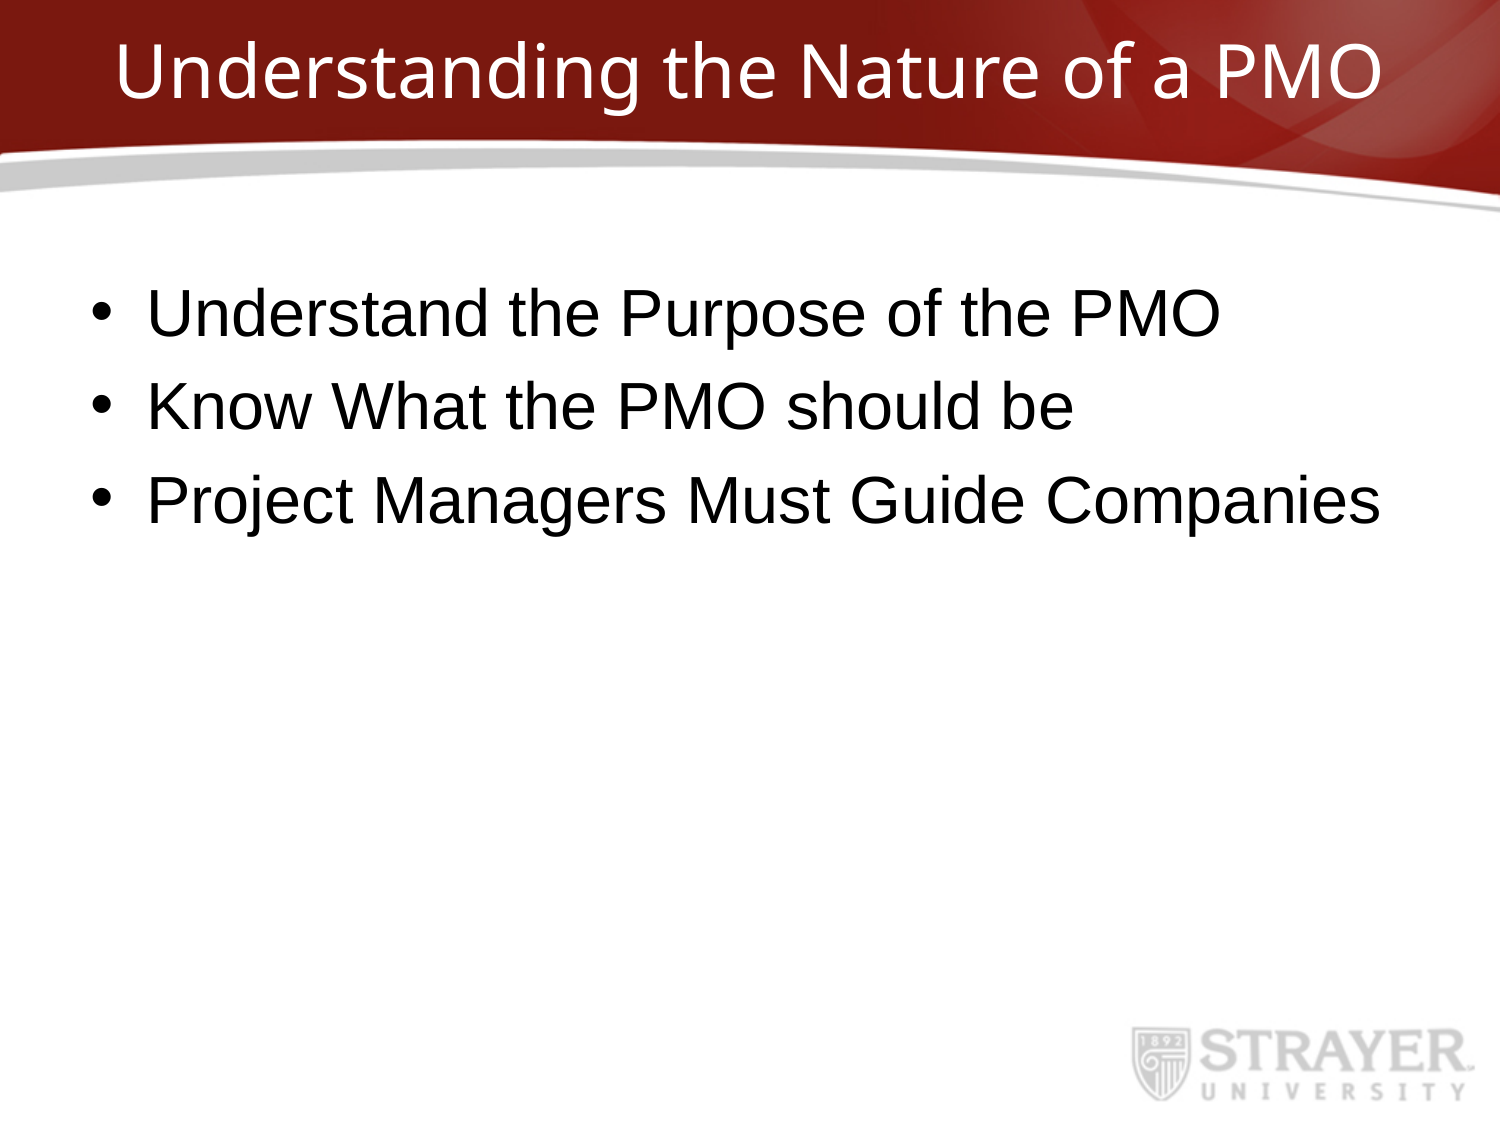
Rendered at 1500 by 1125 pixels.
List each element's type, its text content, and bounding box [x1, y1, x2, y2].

title Understanding the Nature of a PMO [75, 0, 1425, 138]
list Understand the Purpose of the PMO Know What the PMO should be Project Managers Must Guide Companies [75, 262, 1425, 1005]
picture [0, 0, 1500, 1125]
